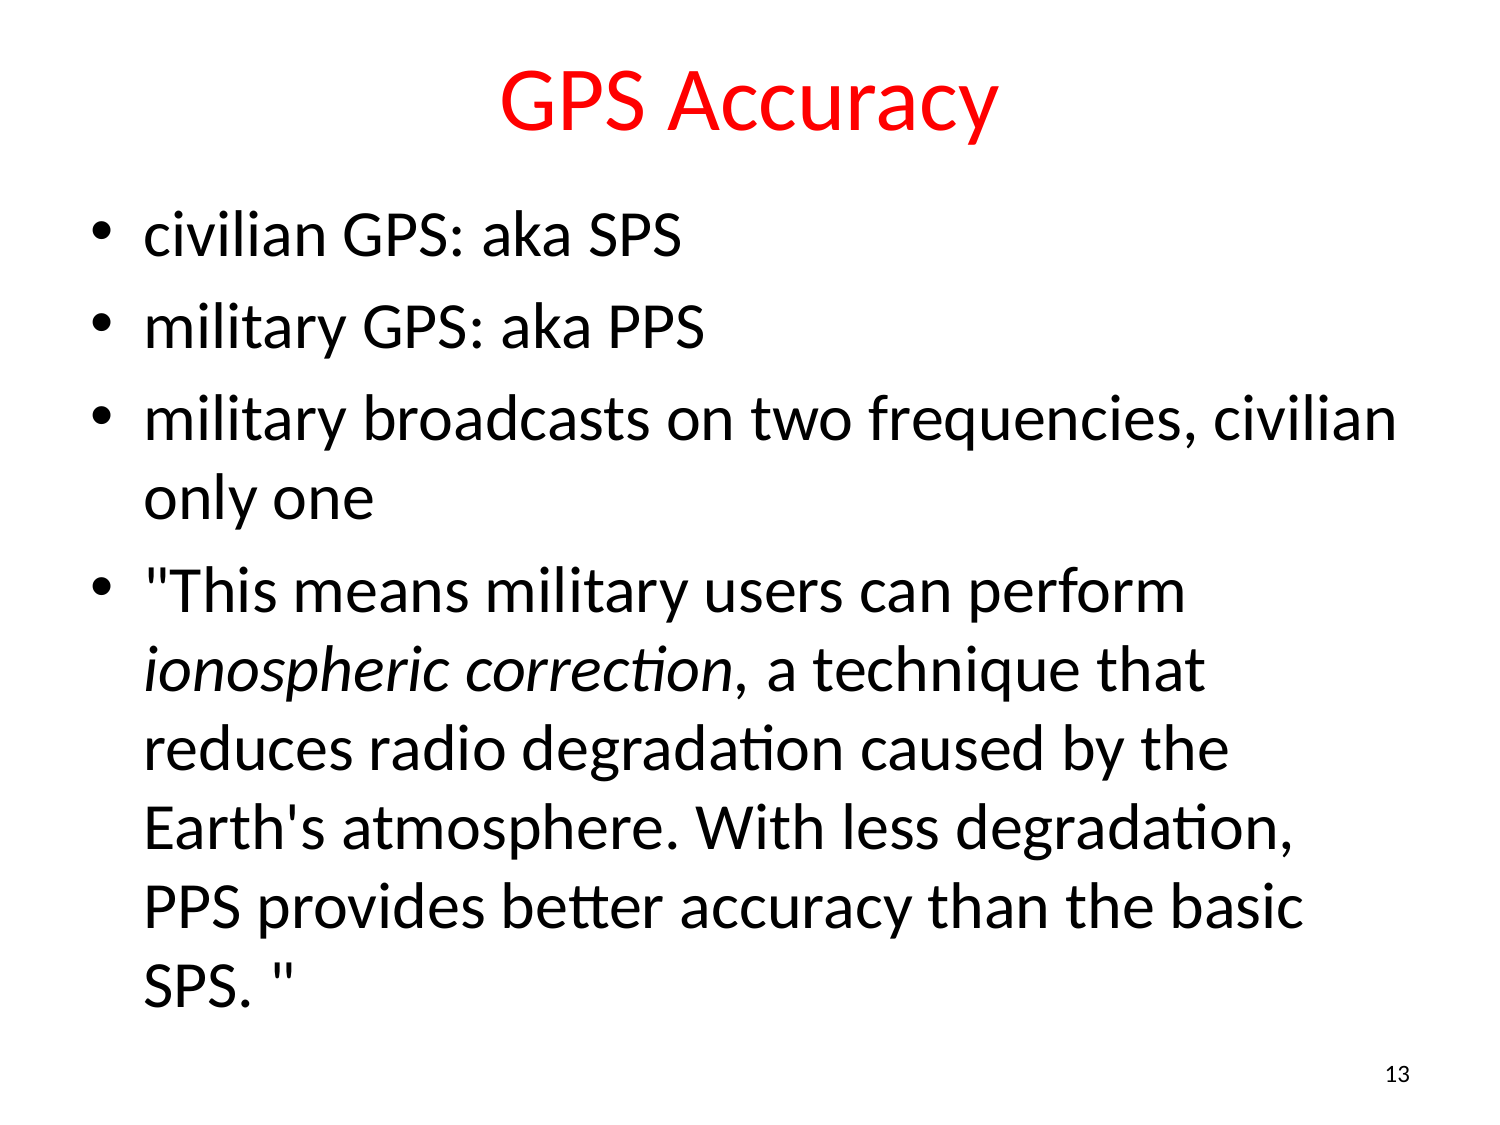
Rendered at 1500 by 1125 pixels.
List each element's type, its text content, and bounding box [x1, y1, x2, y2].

slide_number 13 [1074, 1042, 1425, 1103]
title GPS Accuracy [75, 0, 1425, 182]
list civilian GPS: aka SPS military GPS: aka PPS military broadcasts on two frequencies, civilian only one "This means military users can perform ionospheric correction, a technique that reduces radio degradation caused by the Earth's atmosphere. With less degradation, PPS provides better accuracy than the basic SPS. " [75, 182, 1425, 1038]
